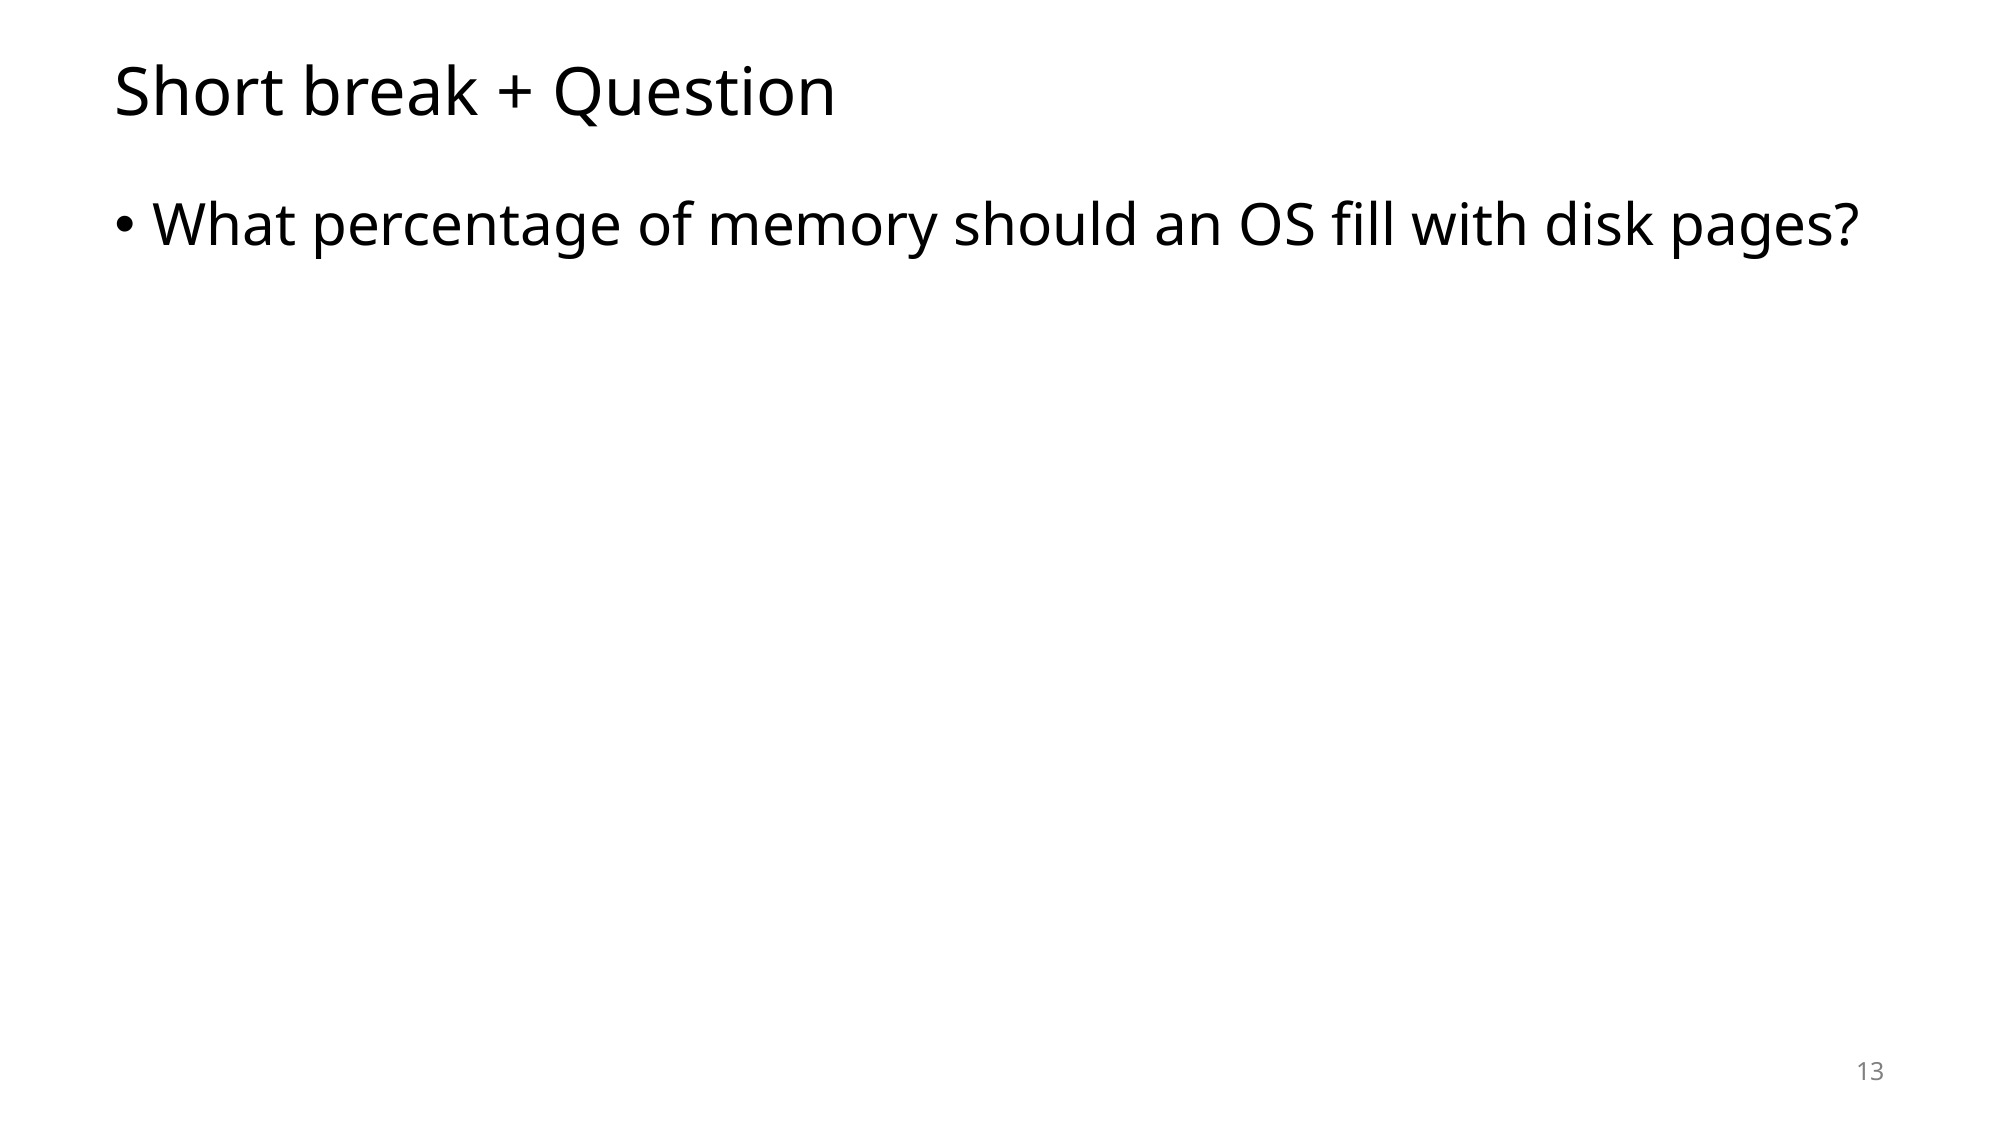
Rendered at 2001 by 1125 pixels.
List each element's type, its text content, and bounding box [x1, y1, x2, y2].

slide_number 13 [1749, 1042, 1900, 1103]
title Short break + Question [99, 37, 1900, 150]
list What percentage of memory should an OS fill with disk pages? [99, 187, 1900, 1013]
